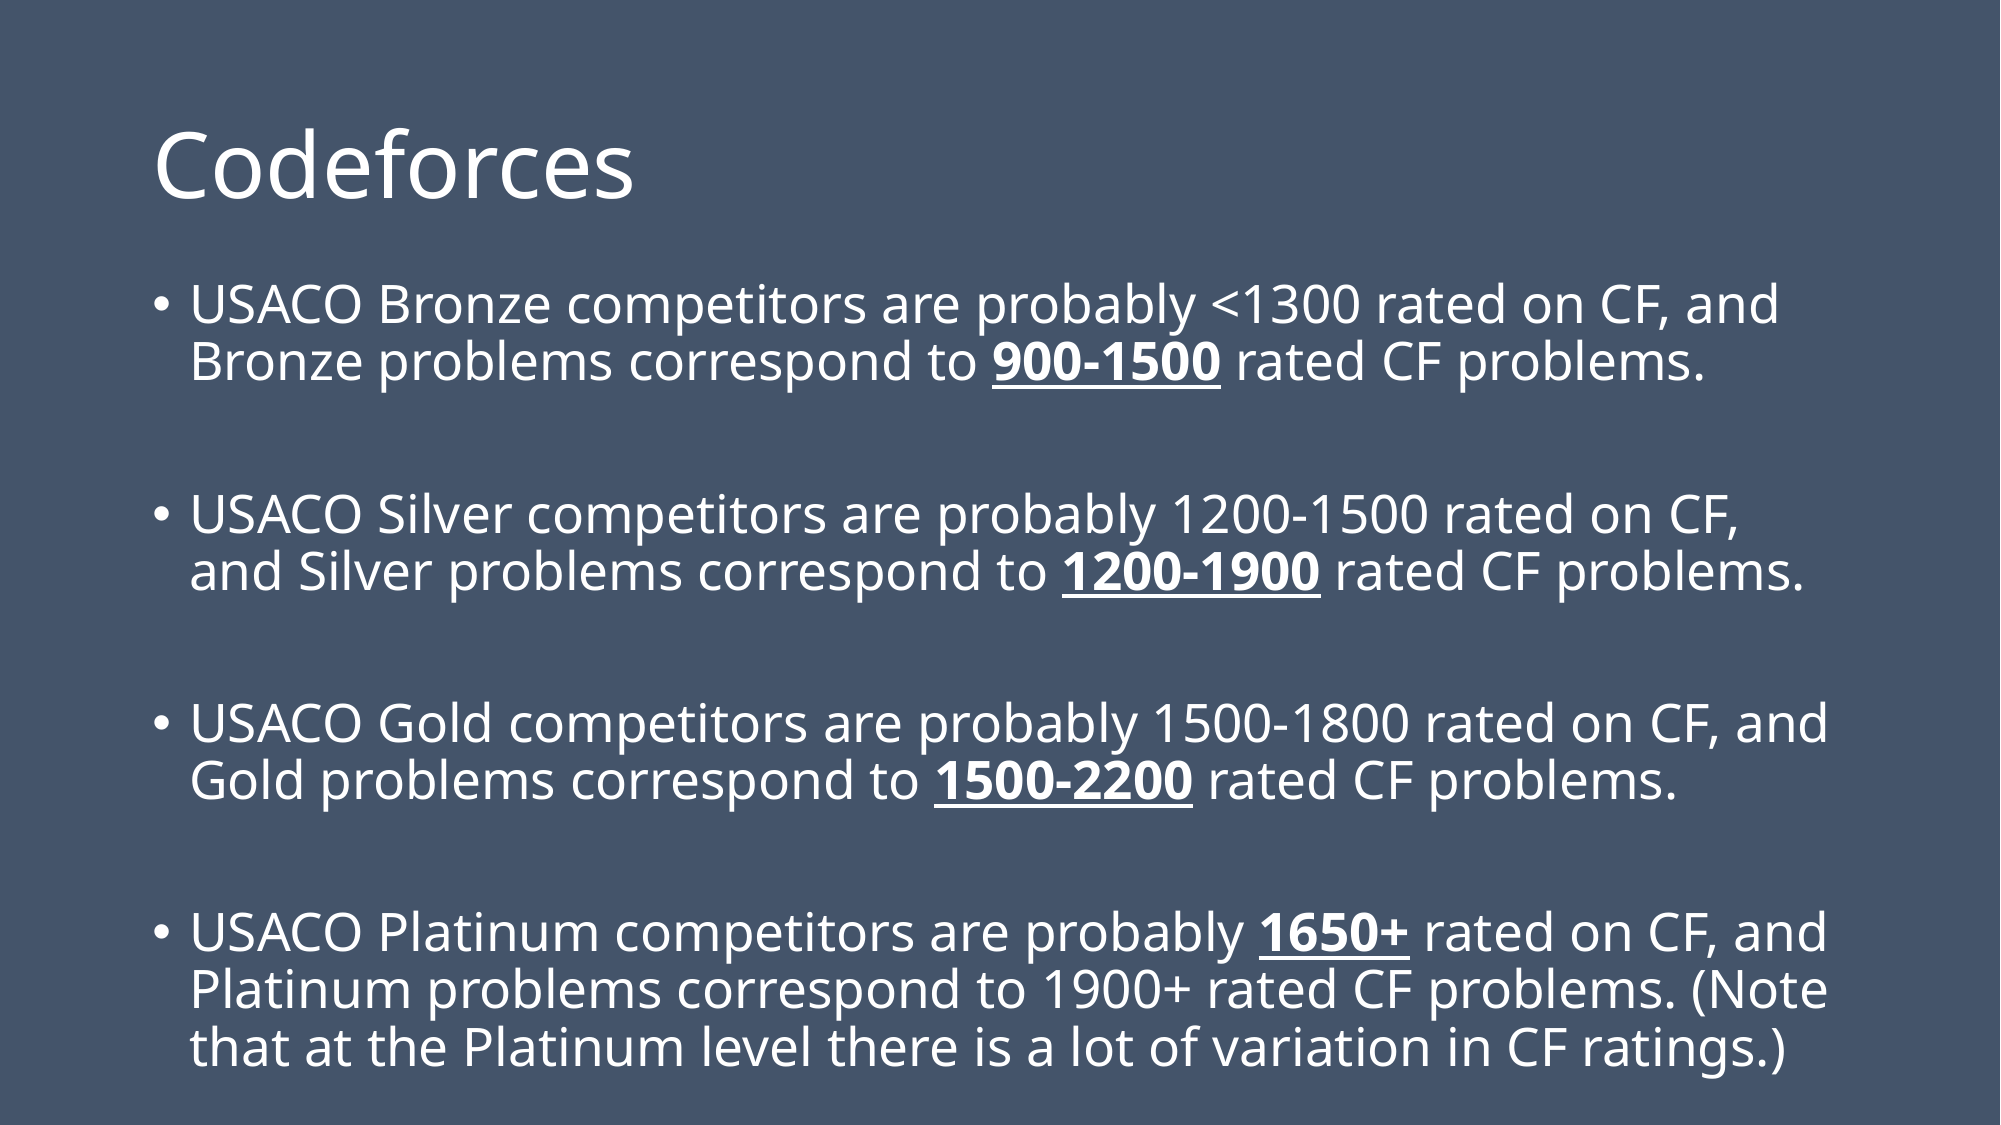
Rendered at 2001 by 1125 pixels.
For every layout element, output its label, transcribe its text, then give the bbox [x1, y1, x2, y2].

title Codeforces [137, 59, 1863, 270]
list USACO Bronze competitors are probably <1300 rated on CF, and Bronze problems correspond to 900-1500 rated CF problems. USACO Silver competitors are probably 1200-1500 rated on CF, and Silver problems correspond to 1200-1900 rated CF problems. USACO Gold competitors are probably 1500-1800 rated on CF, and Gold problems correspond to 1500-2200 rated CF problems. USACO Platinum competitors are probably 1650+ rated on CF, and Platinum problems correspond to 1900+ rated CF problems. (Note that at the Platinum level there is a lot of variation in CF ratings.) [137, 270, 1863, 1096]
